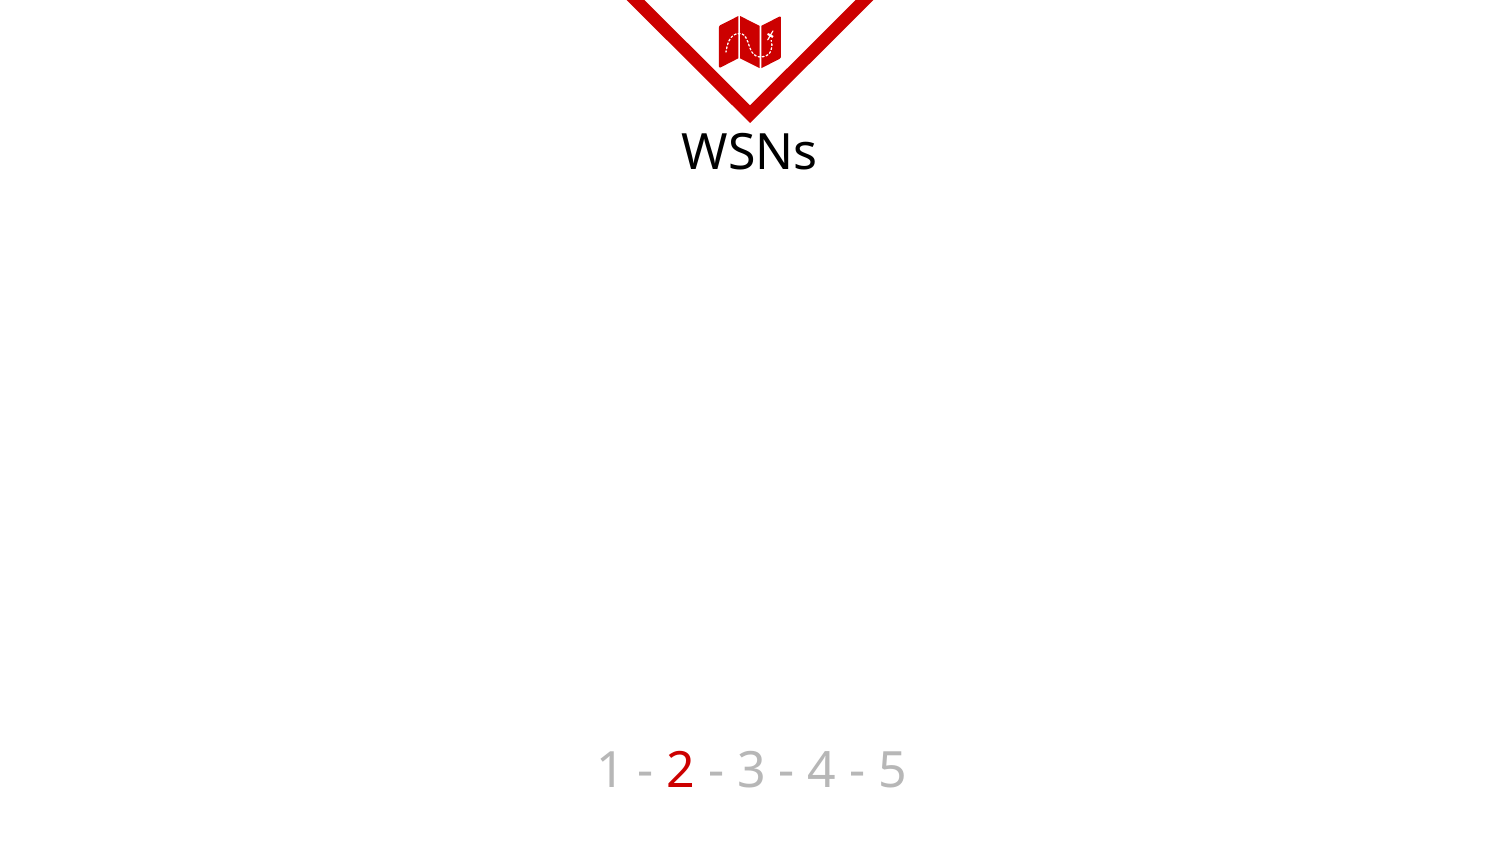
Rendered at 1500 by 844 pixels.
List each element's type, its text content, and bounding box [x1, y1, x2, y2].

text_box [718, 15, 782, 69]
title WSNs [169, 104, 1331, 193]
text_box 1 - 2 - 3 - 4 - 5 [350, 722, 1153, 844]
